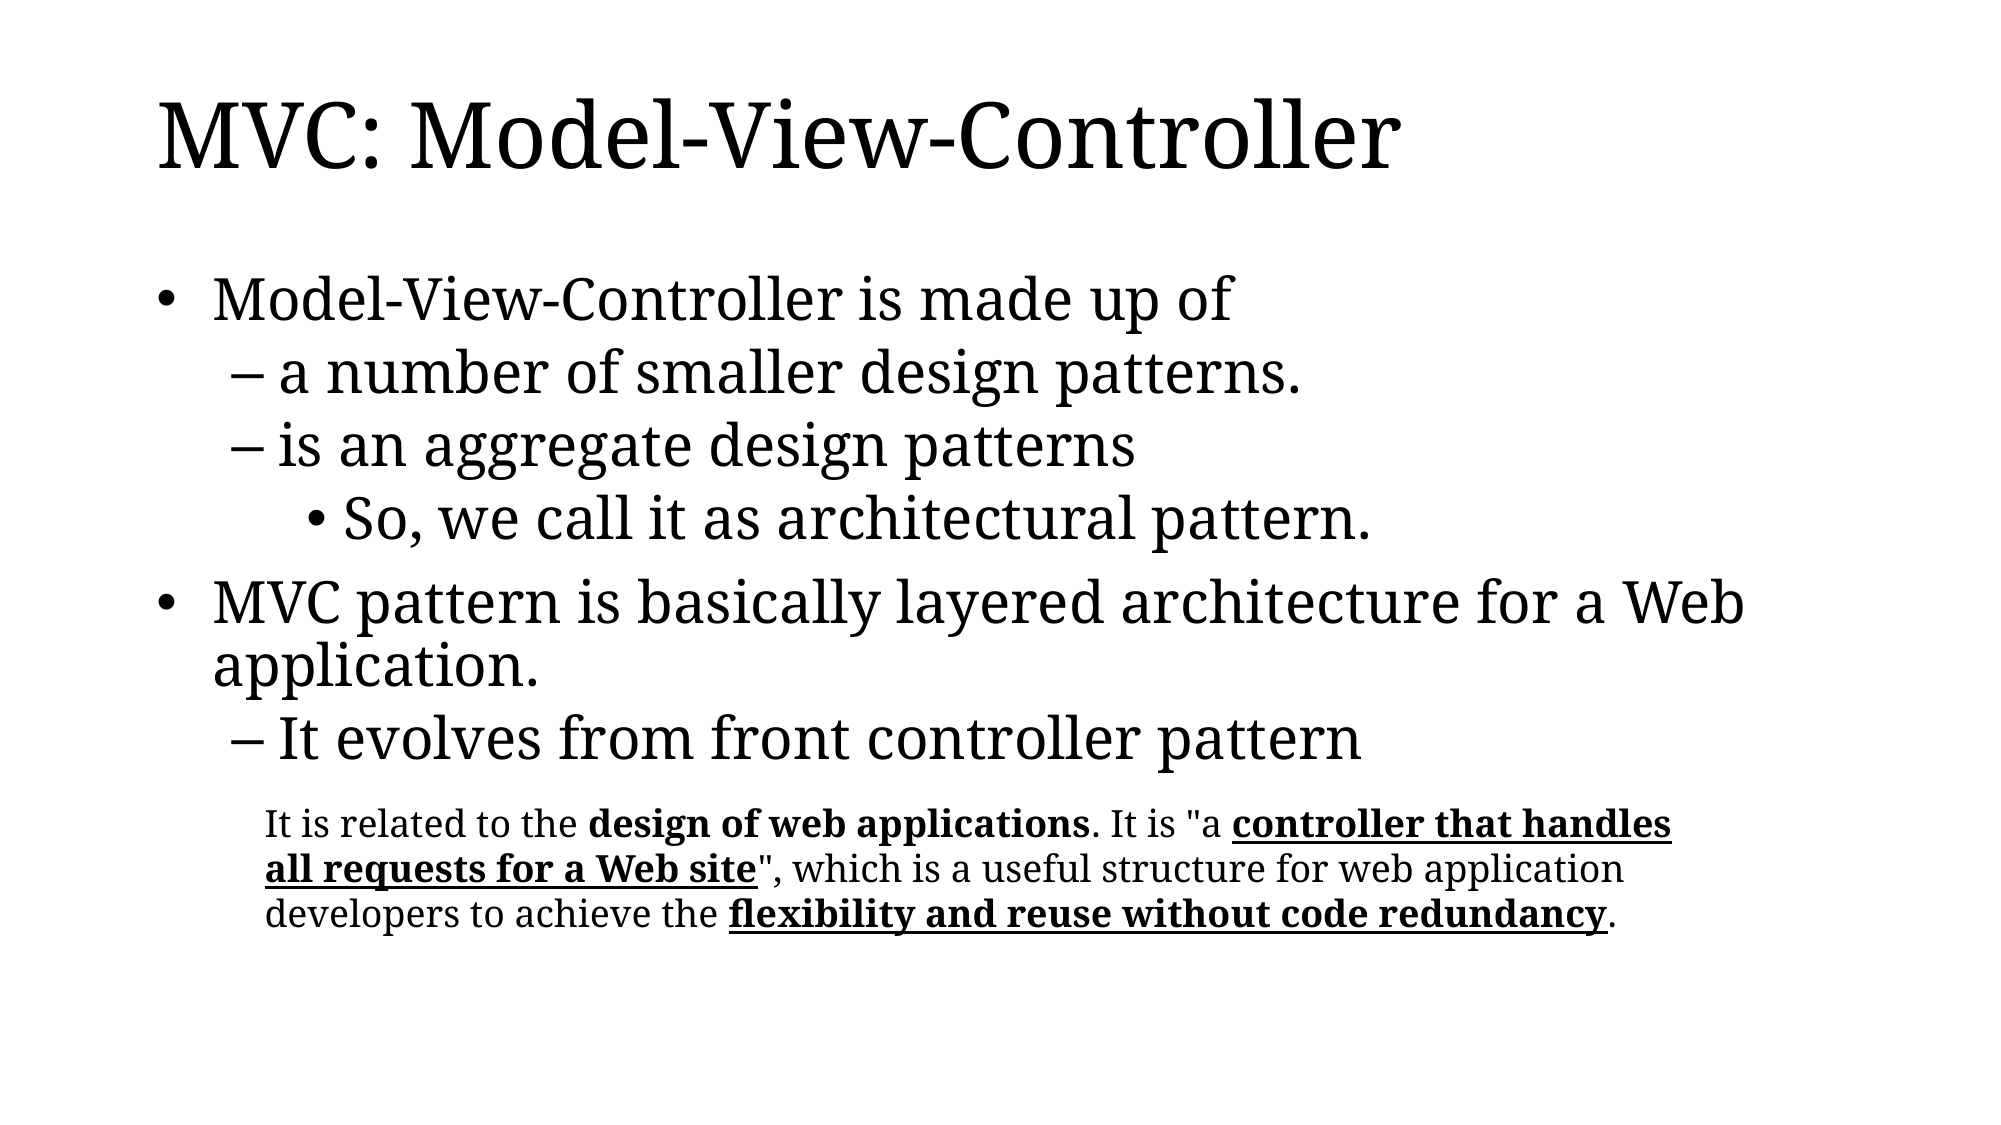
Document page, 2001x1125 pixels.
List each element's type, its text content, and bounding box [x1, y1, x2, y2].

list Model-View-Controller is made up of a number of smaller design patterns. is an aggregate design patterns So, we call it as architectural pattern. MVC pattern is basically layered architecture for a Web application. It evolves from front controller pattern [141, 262, 1903, 1005]
text_box It is related to the design of web applications. It is "a controller that handles all requests for a Web site", which is a useful structure for web application developers to achieve the flexibility and reuse without code redundancy. [249, 792, 1733, 943]
title MVC: Model-View-Controller [141, 45, 1675, 233]
